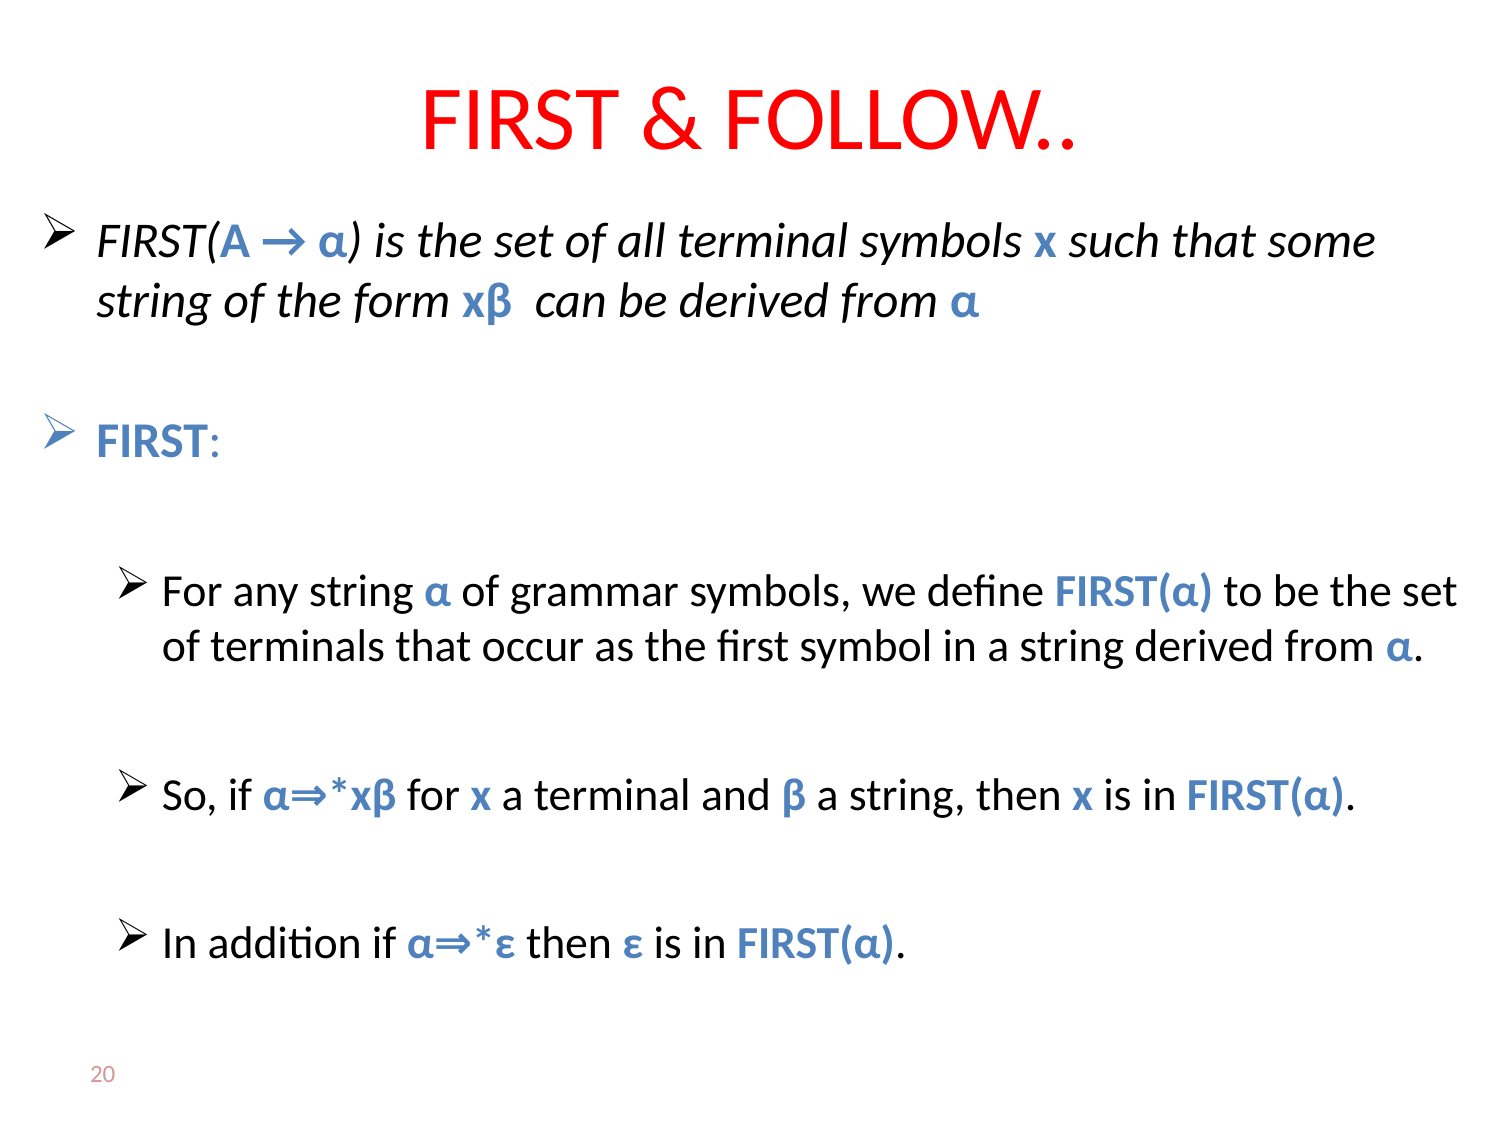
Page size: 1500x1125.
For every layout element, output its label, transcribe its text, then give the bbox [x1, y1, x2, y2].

title FIRST & FOLLOW.. [75, 37, 1425, 188]
list FIRST(A → α) is the set of all terminal symbols x such that some string of the form xβ can be derived from α FIRST: For any string α of grammar symbols, we define FIRST(α) to be the set of terminals that occur as the first symbol in a string derived from α. So, if α⇒*xβ for x a terminal and β a string, then x is in FIRST(α). In addition if α⇒*ε then ε is in FIRST(α). [24, 200, 1475, 1025]
slide_number 20 [75, 1042, 425, 1103]
